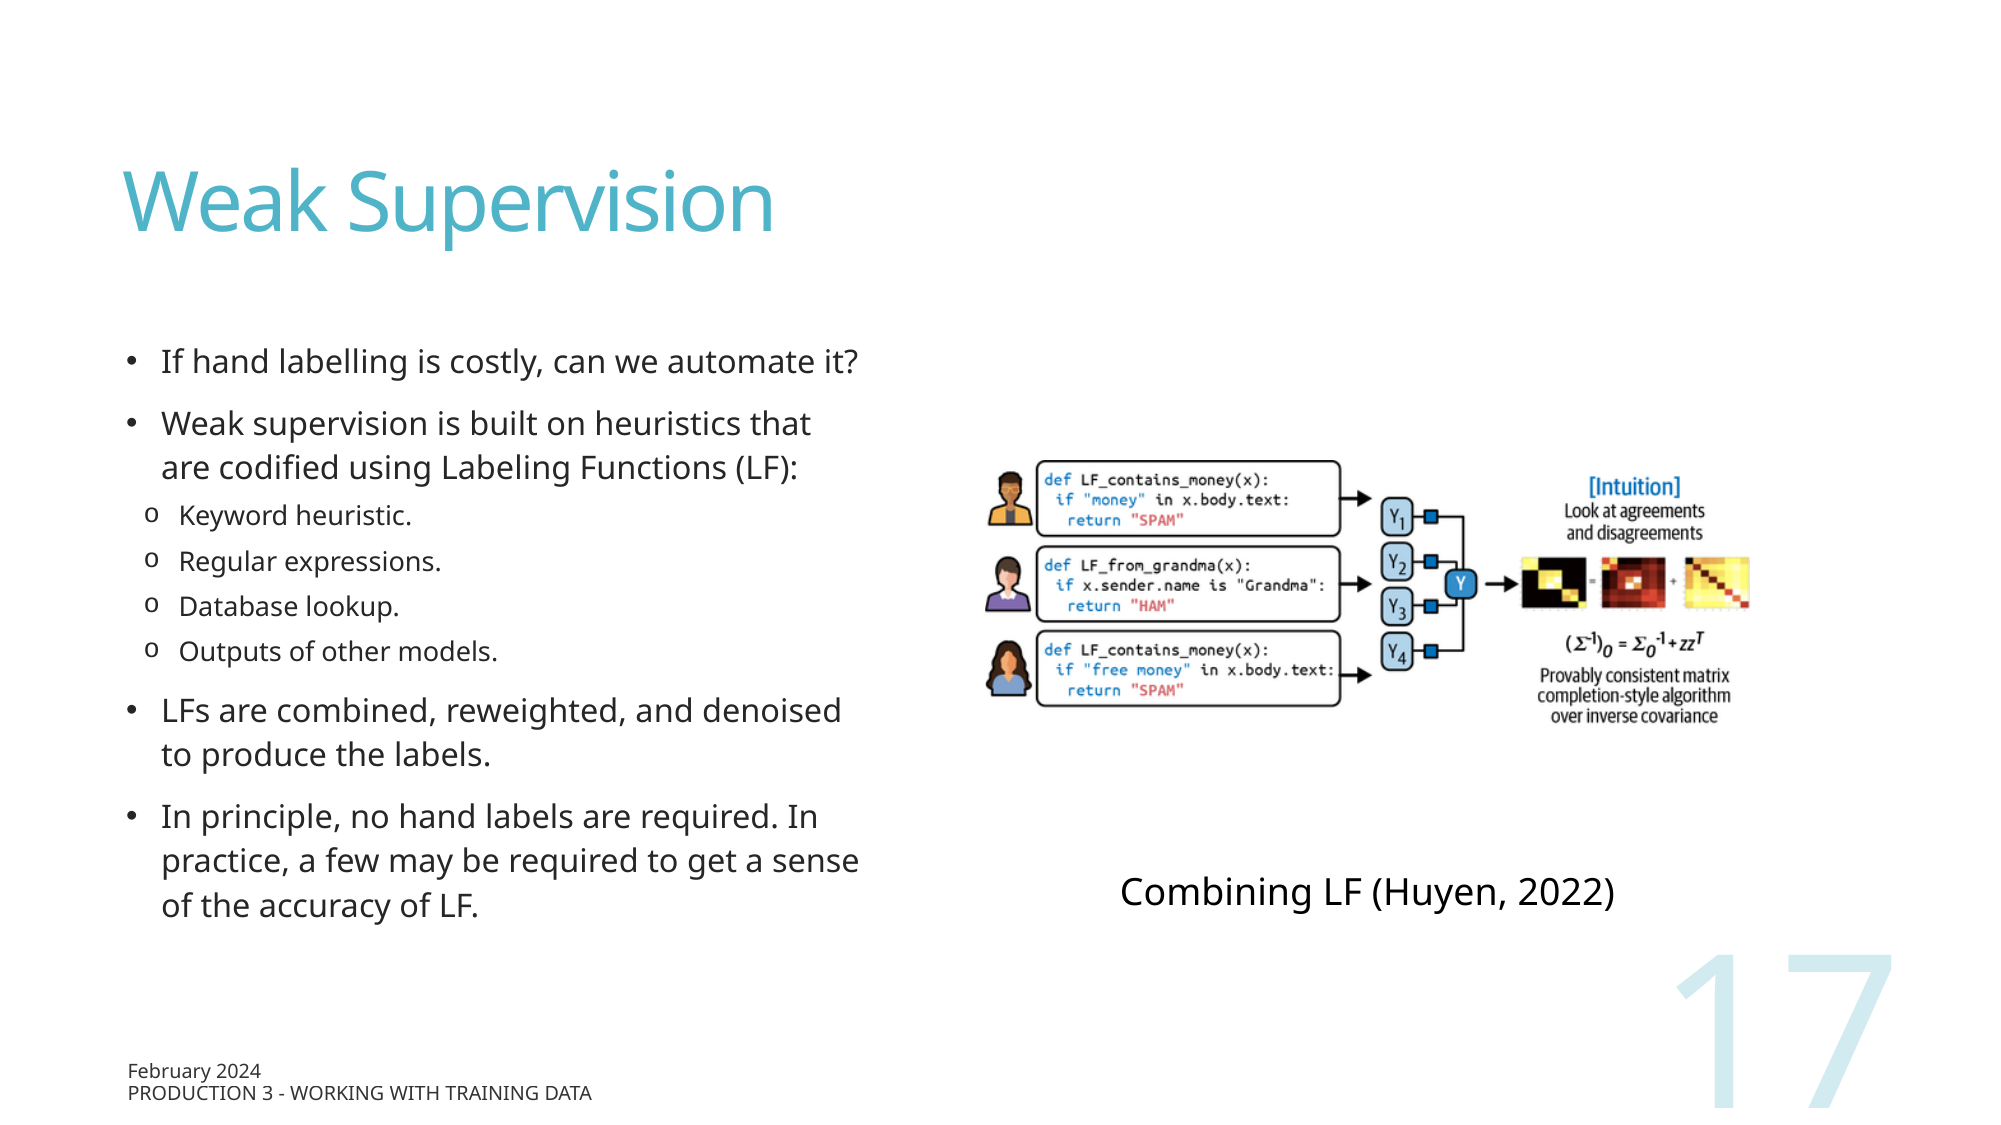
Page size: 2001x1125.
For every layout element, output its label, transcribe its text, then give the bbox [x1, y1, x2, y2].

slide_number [112, 1051, 788, 1075]
footer Production 3 - Working with Training Data [112, 1075, 938, 1113]
title Weak Supervision [107, 81, 1875, 330]
slide_number 17 [1437, 963, 1918, 1125]
text_box Combining LF (Huyen, 2022) [985, 860, 1750, 944]
picture [985, 460, 1751, 728]
list If hand labelling is costly, can we automate it? Weak supervision is built on heuristics that are codified using Labeling Functions (LF): Keyword heuristic. Regular expressions. Database lookup. Outputs of other models. LFs are combined, reweighted, and denoised to produce the labels. In principle, no hand labels are required. In practice, a few may be required to get a sense of the accuracy of LF. [111, 327, 876, 946]
